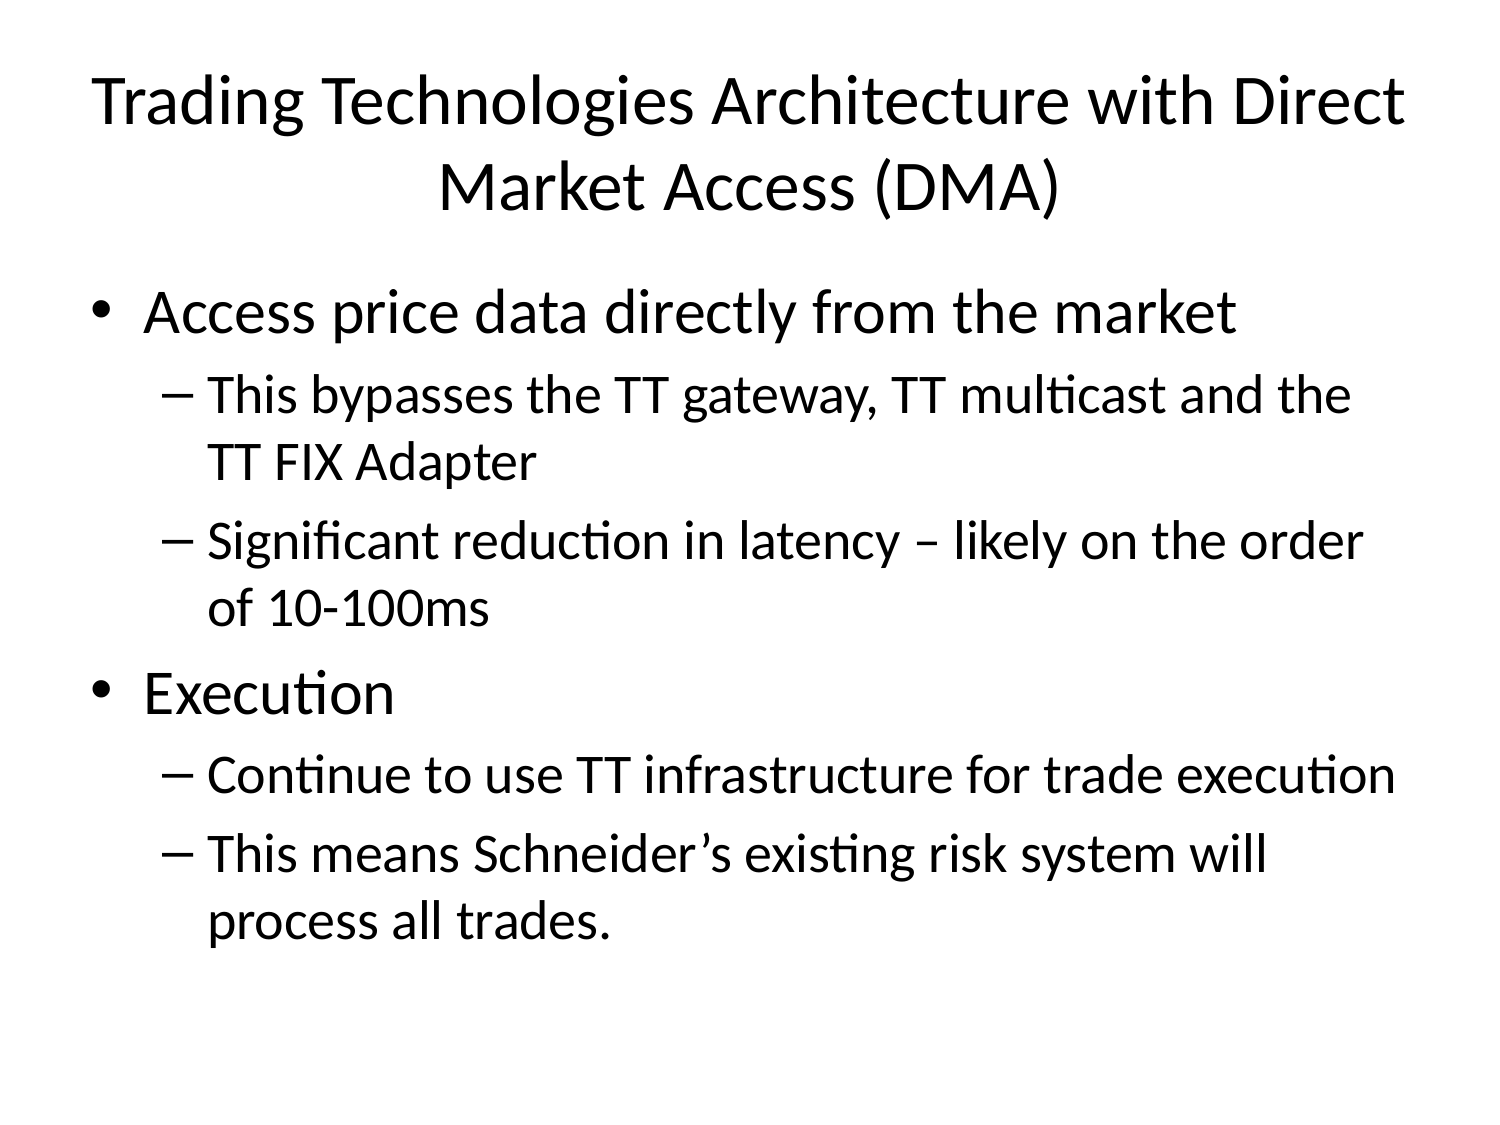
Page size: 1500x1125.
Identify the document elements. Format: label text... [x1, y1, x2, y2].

list Access price data directly from the market This bypasses the TT gateway, TT multicast and the TT FIX Adapter Significant reduction in latency – likely on the order of 10-100ms Execution Continue to use TT infrastructure for trade execution This means Schneider’s existing risk system will process all trades. [75, 262, 1425, 1005]
title Trading Technologies Architecture with Direct Market Access (DMA) [75, 45, 1425, 233]
